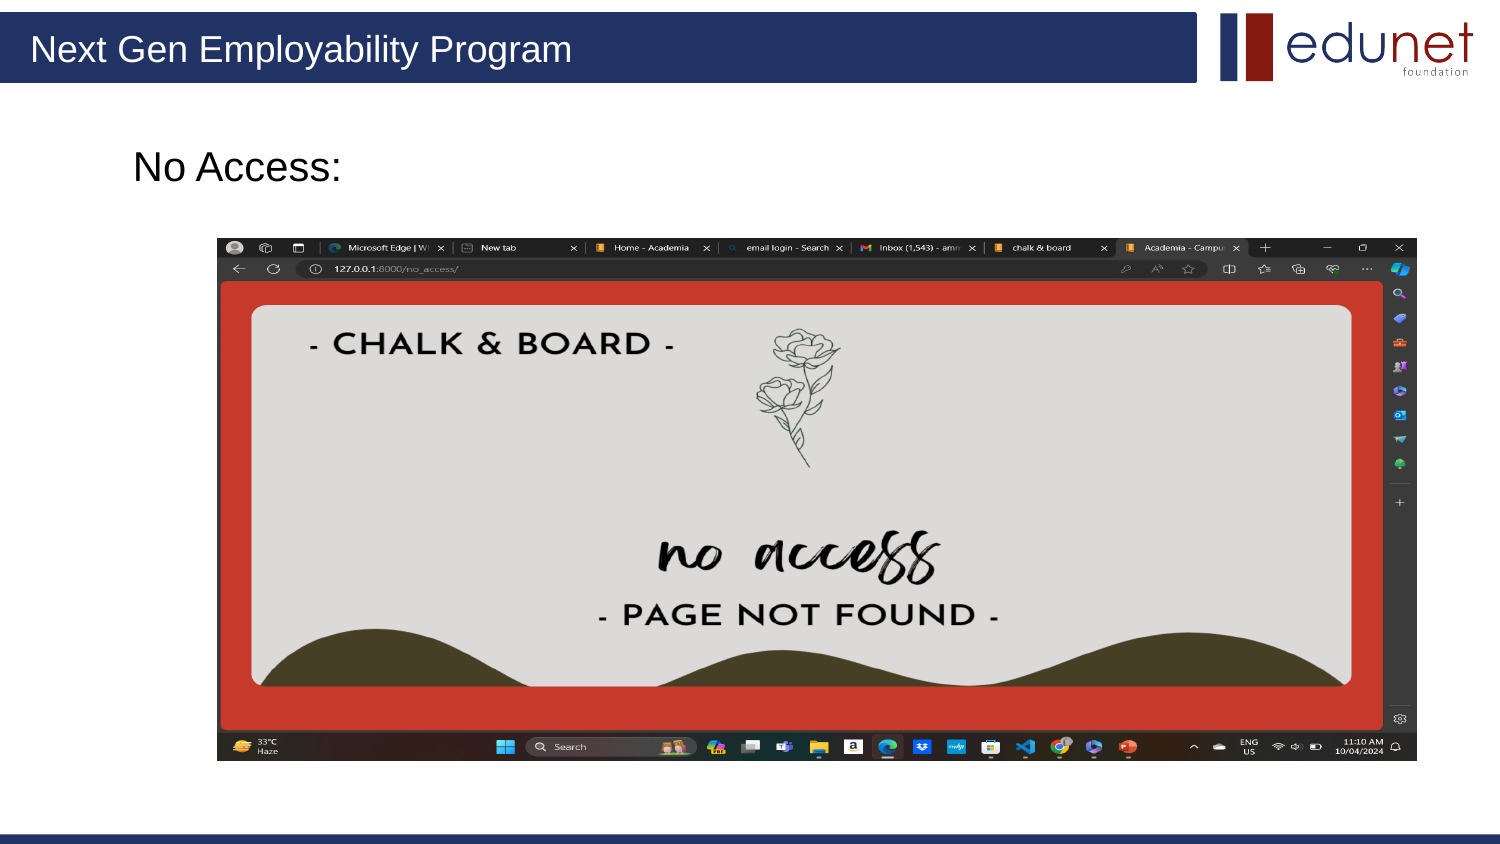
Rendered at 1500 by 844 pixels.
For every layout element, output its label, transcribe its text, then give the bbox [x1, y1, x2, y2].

picture [1279, 14, 1482, 83]
text_box No Access: [118, 132, 544, 193]
picture [217, 238, 1417, 762]
